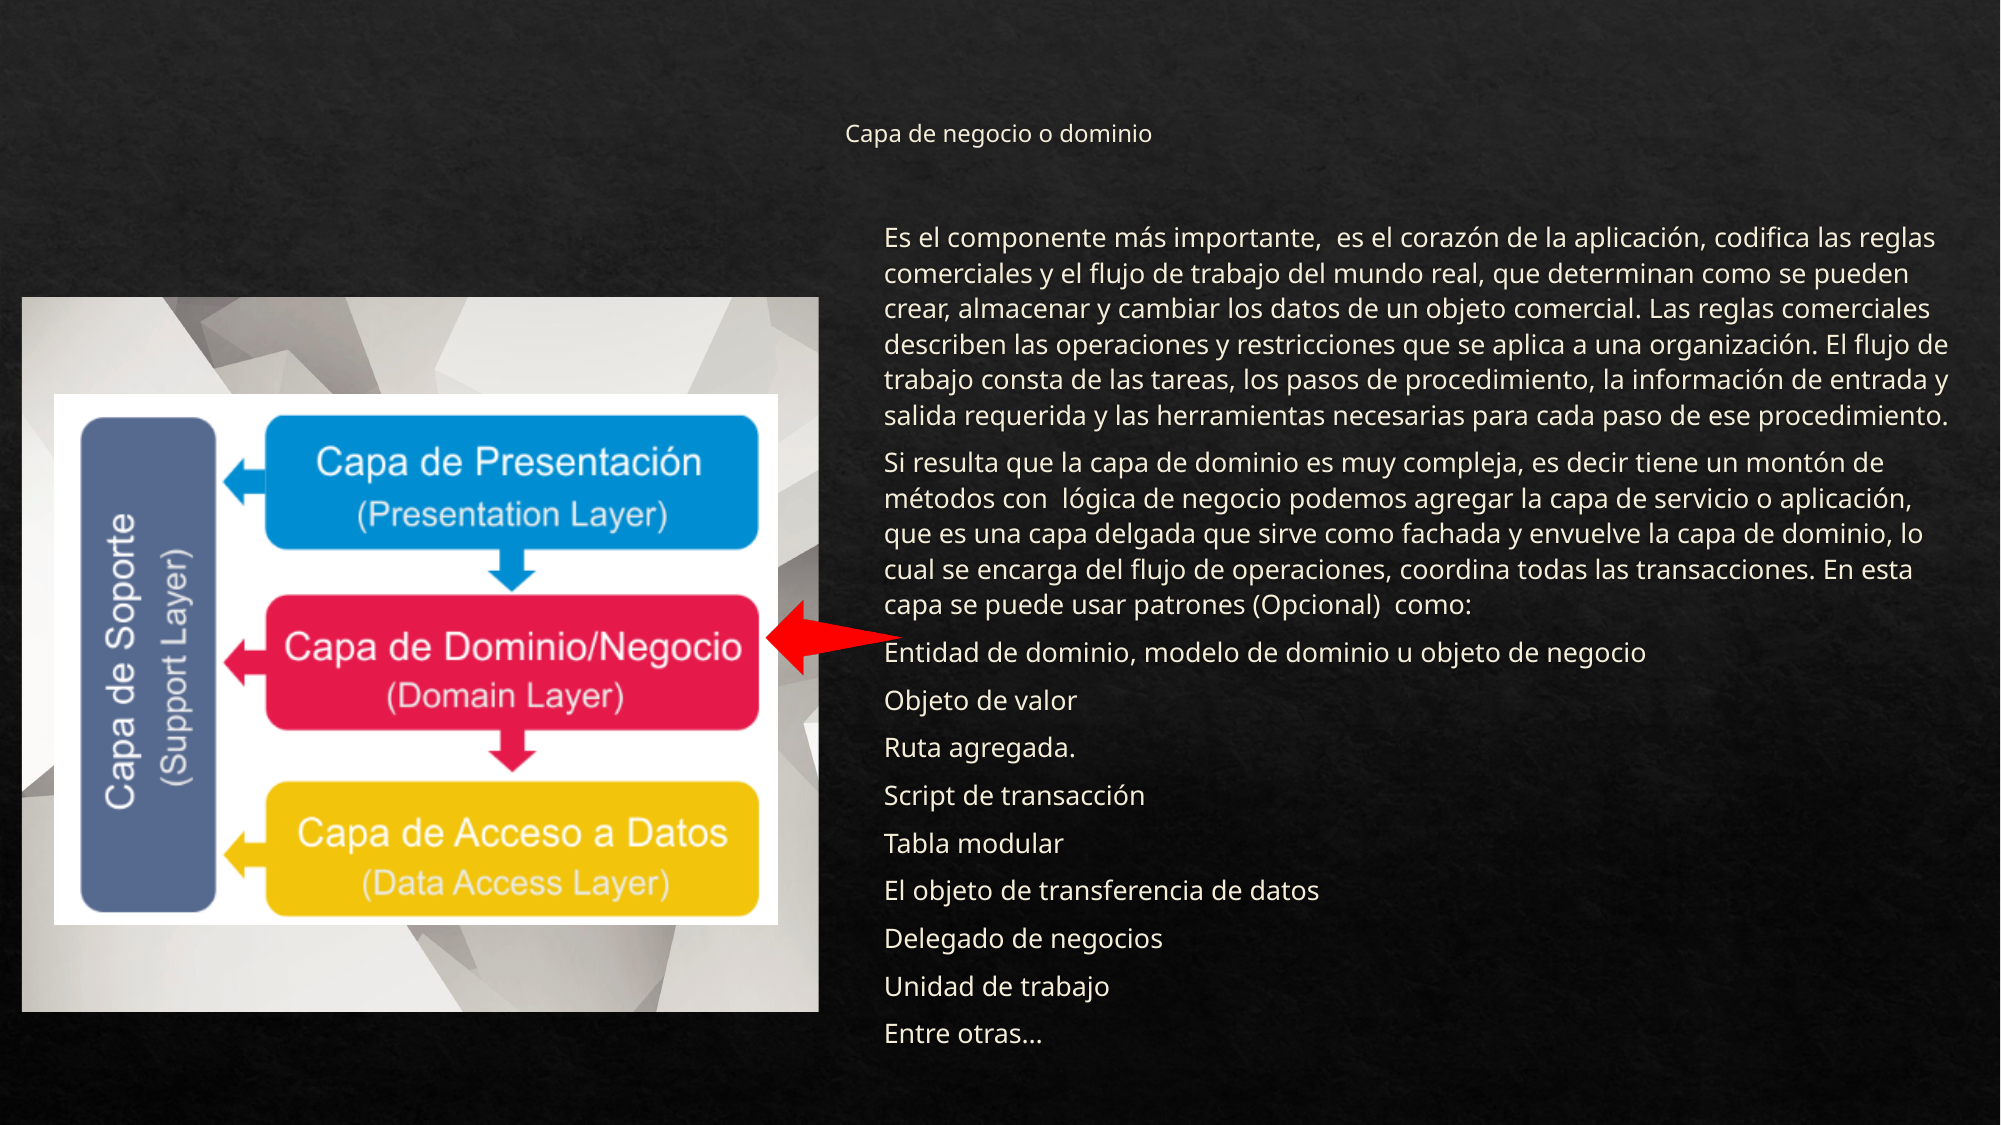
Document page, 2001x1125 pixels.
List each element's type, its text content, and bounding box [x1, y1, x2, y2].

title Capa de negocio o dominio [149, 113, 1849, 211]
picture [21, 297, 910, 1012]
list Es el componente más importante, es el corazón de la aplicación, codifica las reglas comerciales y el flujo de trabajo del mundo real, que determinan como se pueden crear, almacenar y cambiar los datos de un objeto comercial. Las reglas comerciales describen las operaciones y restricciones que se aplica a una organización. El flujo de trabajo consta de las tareas, los pasos de procedimiento, la información de entrada y salida requerida y las herramientas necesarias para cada paso de ese procedimiento. Si resulta que la capa de dominio es muy compleja, es decir tiene un montón de métodos con lógica de negocio podemos agregar la capa de servicio o aplicación, que es una capa delgada que sirve como fachada y envuelve la capa de dominio, lo cual se encarga del flujo de operaciones, coordina todas las transacciones. En esta capa se puede usar patrones (Opcional) como: Entidad de dominio, modelo de dominio u objeto de negocio Objeto de valor Ruta agregada. Script de transacción Tabla modular El objeto de transferencia de datos Delegado de negocios Unidad de trabajo Entre otras… [863, 210, 1979, 1099]
